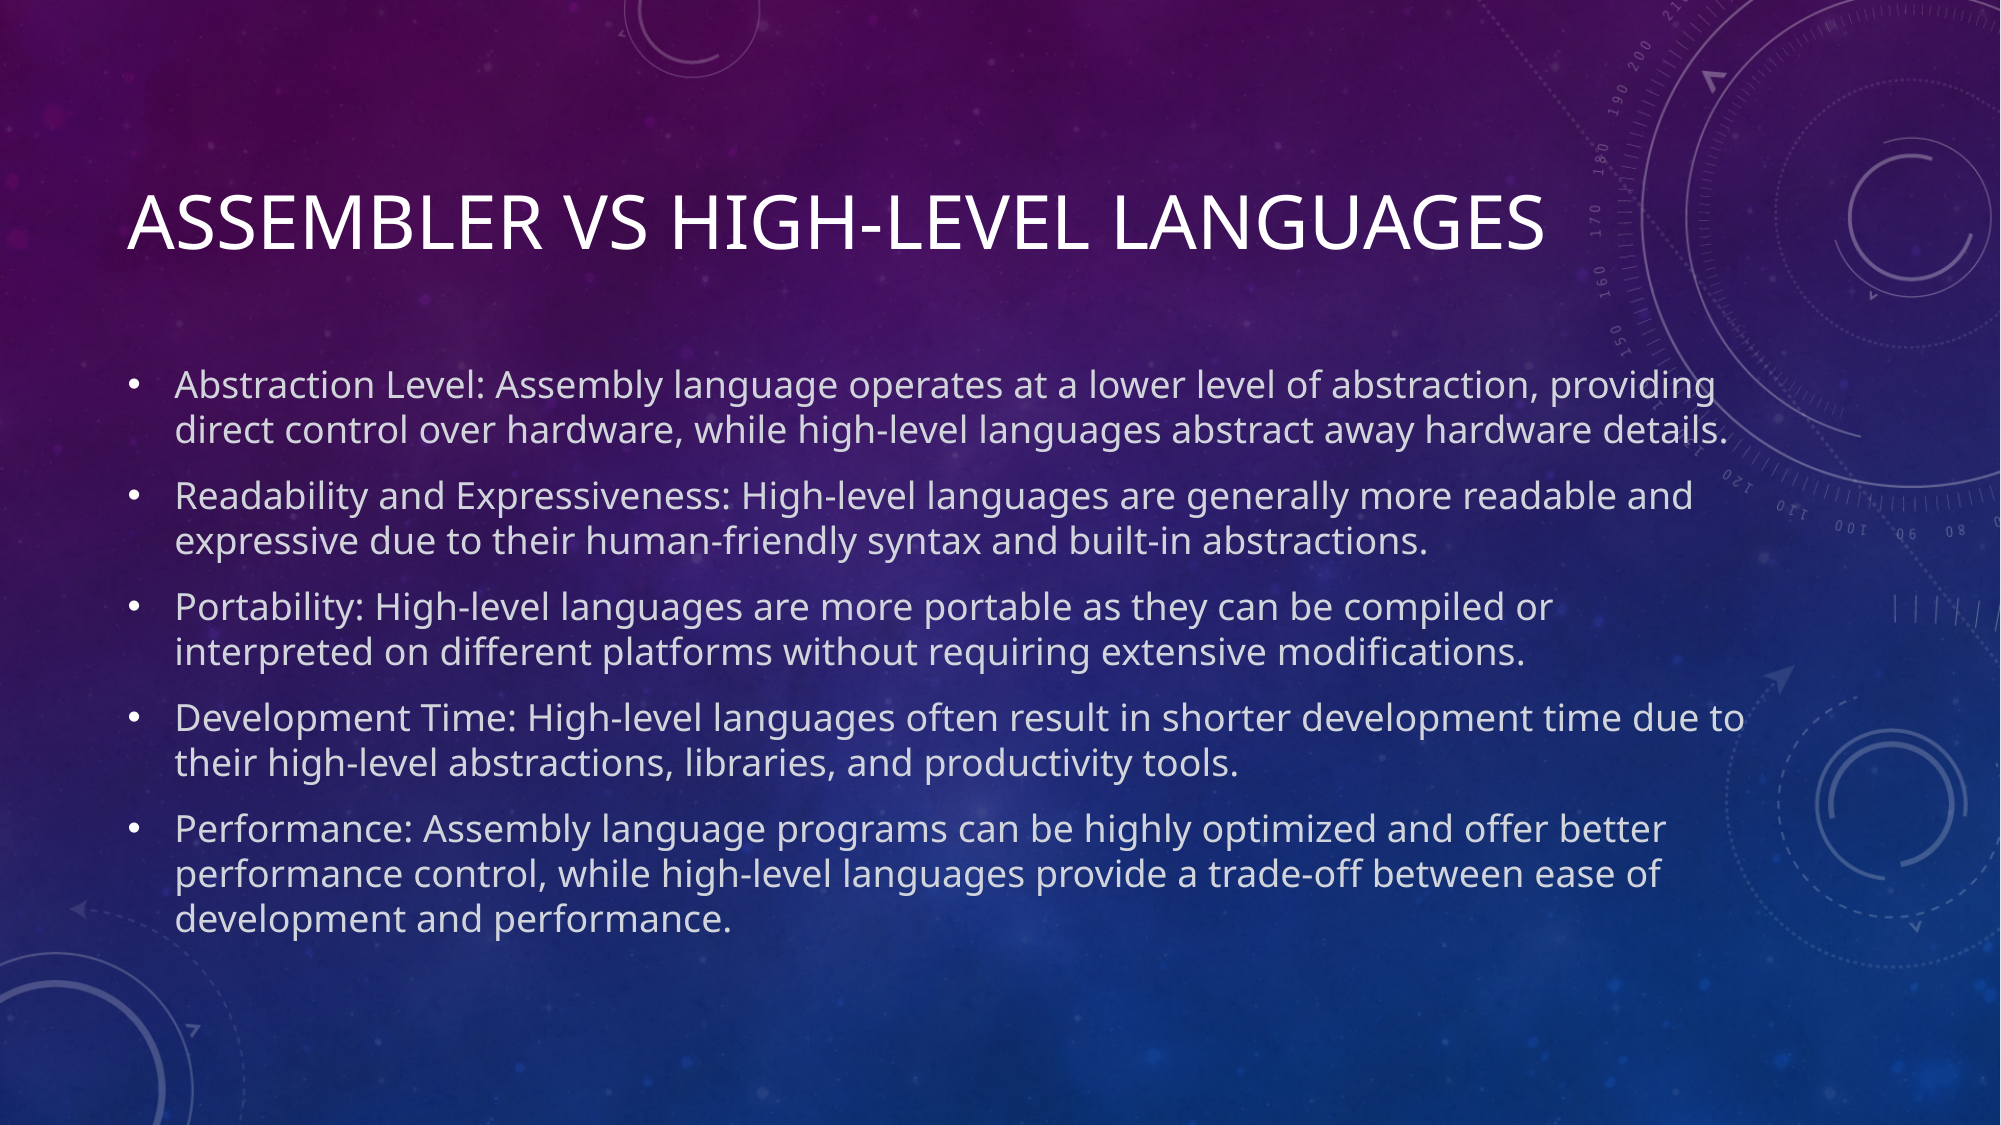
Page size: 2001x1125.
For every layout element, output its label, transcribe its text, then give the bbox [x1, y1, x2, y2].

list Abstraction Level: Assembly language operates at a lower level of abstraction, providing direct control over hardware, while high-level languages abstract away hardware details. Readability and Expressiveness: High-level languages are generally more readable and expressive due to their human-friendly syntax and built-in abstractions. Portability: High-level languages are more portable as they can be compiled or interpreted on different platforms without requiring extensive modifications. Development Time: High-level languages often result in shorter development time due to their high-level abstractions, libraries, and productivity tools. Performance: Assembly language programs can be highly optimized and offer better performance control, while high-level languages provide a trade-off between ease of development and performance. [112, 351, 1775, 950]
title Assembler vs High-Level Languages [112, 99, 1775, 339]
picture [0, 0, 2001, 1125]
